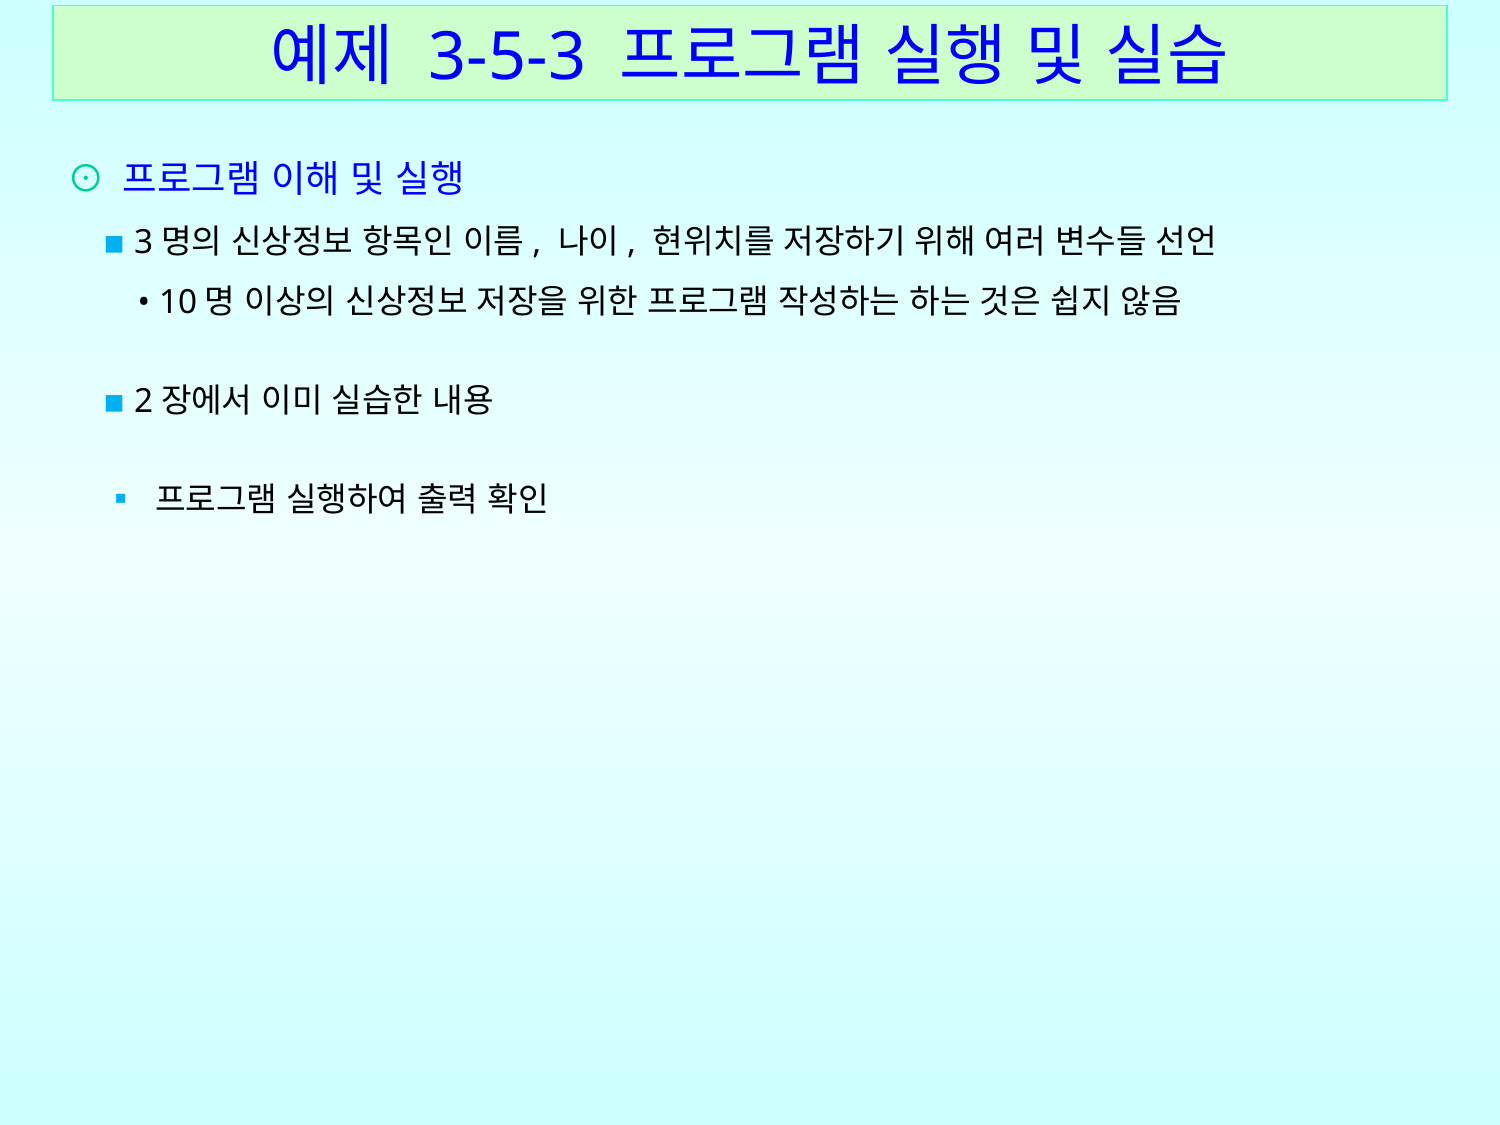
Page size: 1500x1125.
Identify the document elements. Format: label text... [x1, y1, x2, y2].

text_box 예제 3-5-3 프로그램 실행 및 실습 [53, 75, 1447, 101]
text_box ⊙ 프로그램 이해 및 실행 ▪ 3명의 신상정보 항목인 이름, 나이, 현위치를 저장하기 위해 여러 변수들 선언 • 10명 이상의 신상정보 저장을 위한 프로그램 작성하는 하는 것은 쉽지 않음 ▪ 2장에서 이미 실습한 내용 ▪ 프로그램 실행하여 출력 확인 [53, 125, 1447, 526]
text_box [0, 0, 1500, 75]
